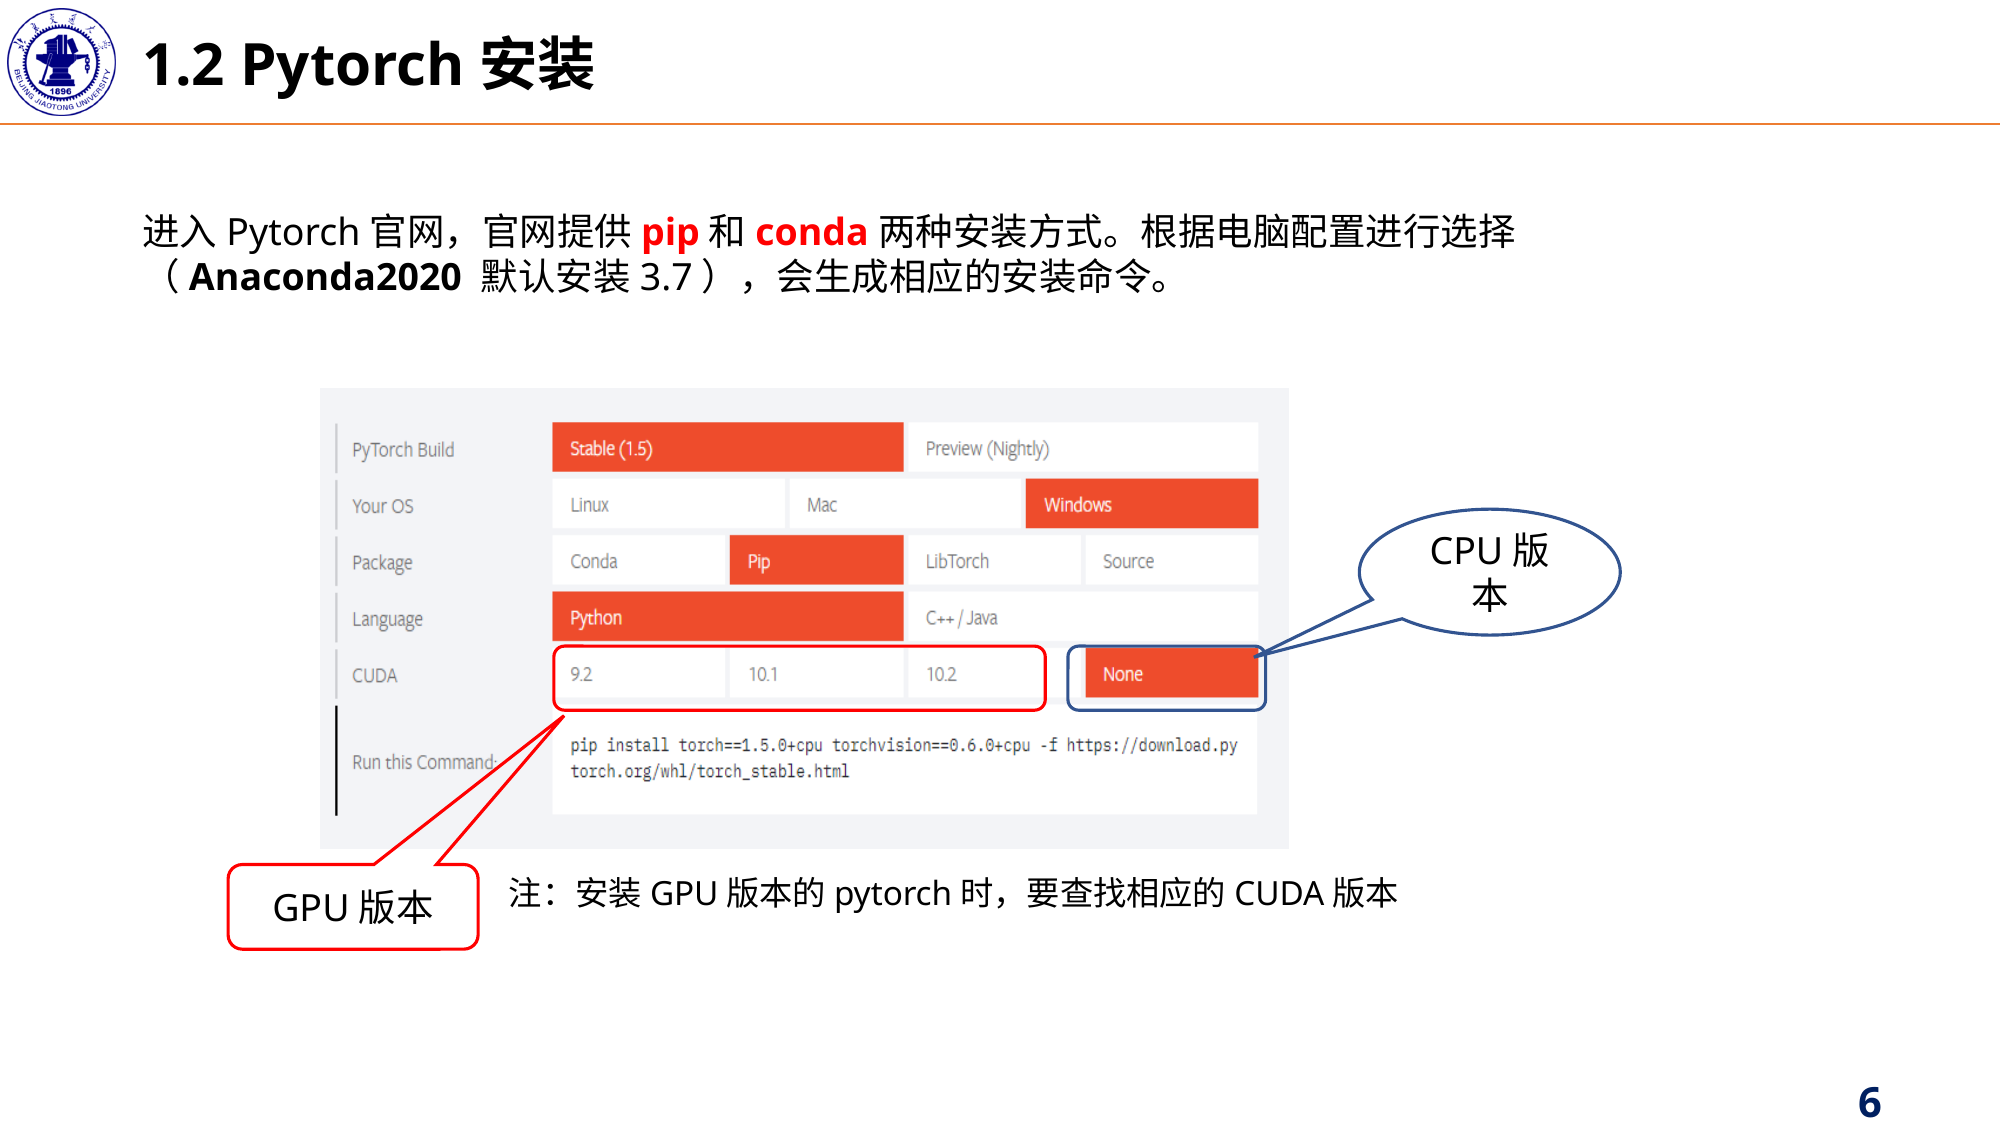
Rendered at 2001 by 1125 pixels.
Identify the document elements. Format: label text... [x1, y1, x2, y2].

text_box GPU版本 [227, 849, 480, 951]
text_box 1.2 Pytorch安装 [127, 19, 1958, 105]
text_box CPU版本 [1289, 508, 1622, 650]
text_box 注：安装GPU版本的pytorch时，要查找相应的CUDA版本 [494, 864, 1811, 925]
text_box 进入Pytorch官网，官网提供pip和conda两种安装方式。根据电脑配置进行选择（Anaconda2020 默认安装3.7），会生成相应的安装命令。 [127, 200, 1584, 301]
picture [7, 8, 116, 116]
picture [320, 388, 1289, 849]
